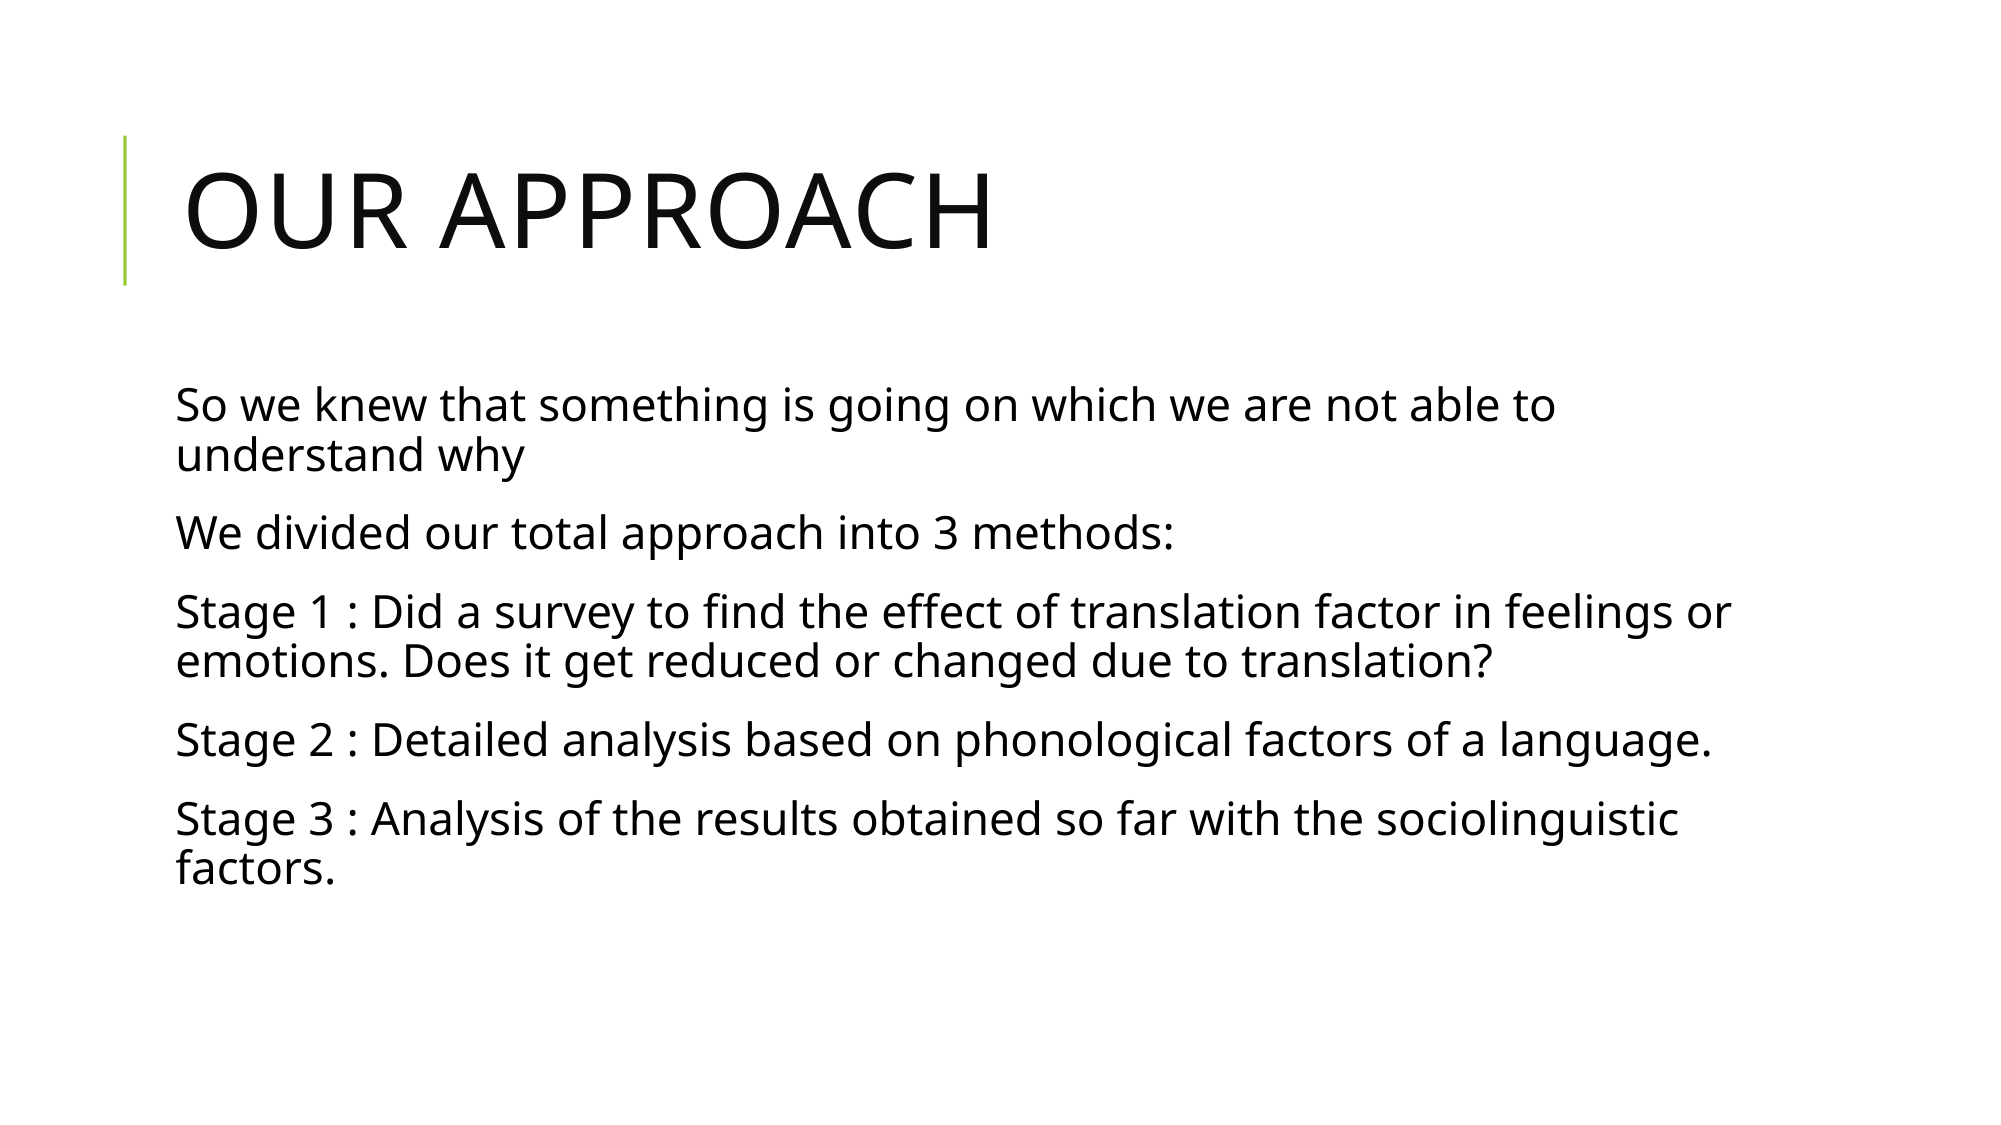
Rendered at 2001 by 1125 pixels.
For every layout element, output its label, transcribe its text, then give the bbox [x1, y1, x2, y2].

text_box Our approach [168, 96, 1763, 342]
text_box So we knew that something is going on which we are not able to understand why We divided our total approach into 3 methods: Stage 1 : Did a survey to find the effect of translation factor in feelings or emotions. Does it get reduced or changed due to translation? Stage 2 : Detailed analysis based on phonological factors of a language. Stage 3 : Analysis of the results obtained so far with the sociolinguistic factors. [168, 375, 1763, 1035]
